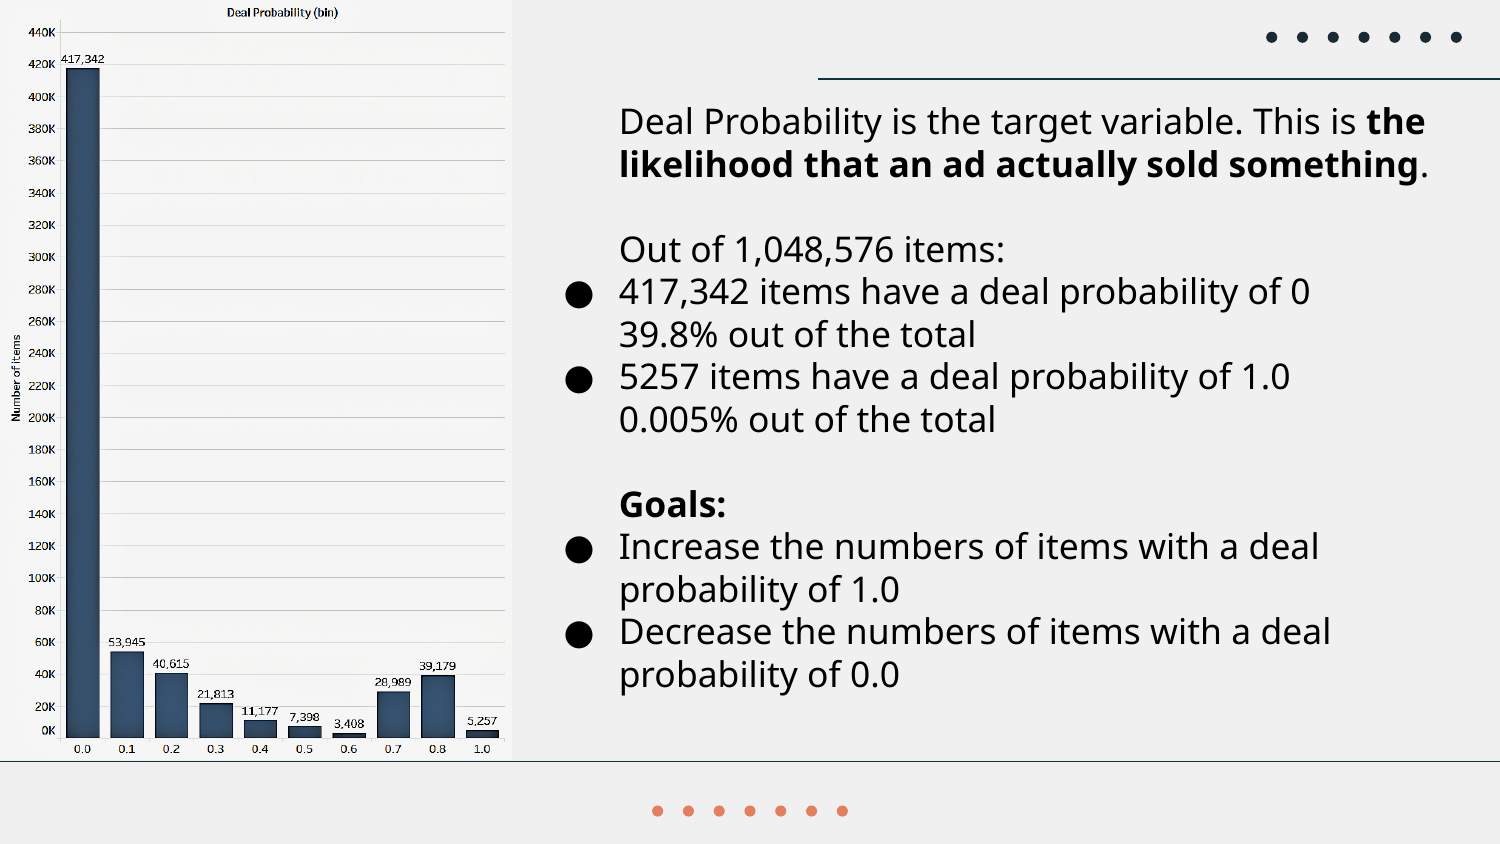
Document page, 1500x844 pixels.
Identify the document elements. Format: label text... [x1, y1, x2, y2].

picture [0, 0, 513, 760]
text_box Deal Probability is the target variable. This is the likelihood that an ad actually sold something. Out of 1,048,576 items: 417,342 items have a deal probability of 0 39.8% out of the total 5257 items have a deal probability of 1.0 0.005% out of the total Goals: Increase the numbers of items with a deal probability of 1.0 Decrease the numbers of items with a deal probability of 0.0 [528, 84, 1474, 742]
